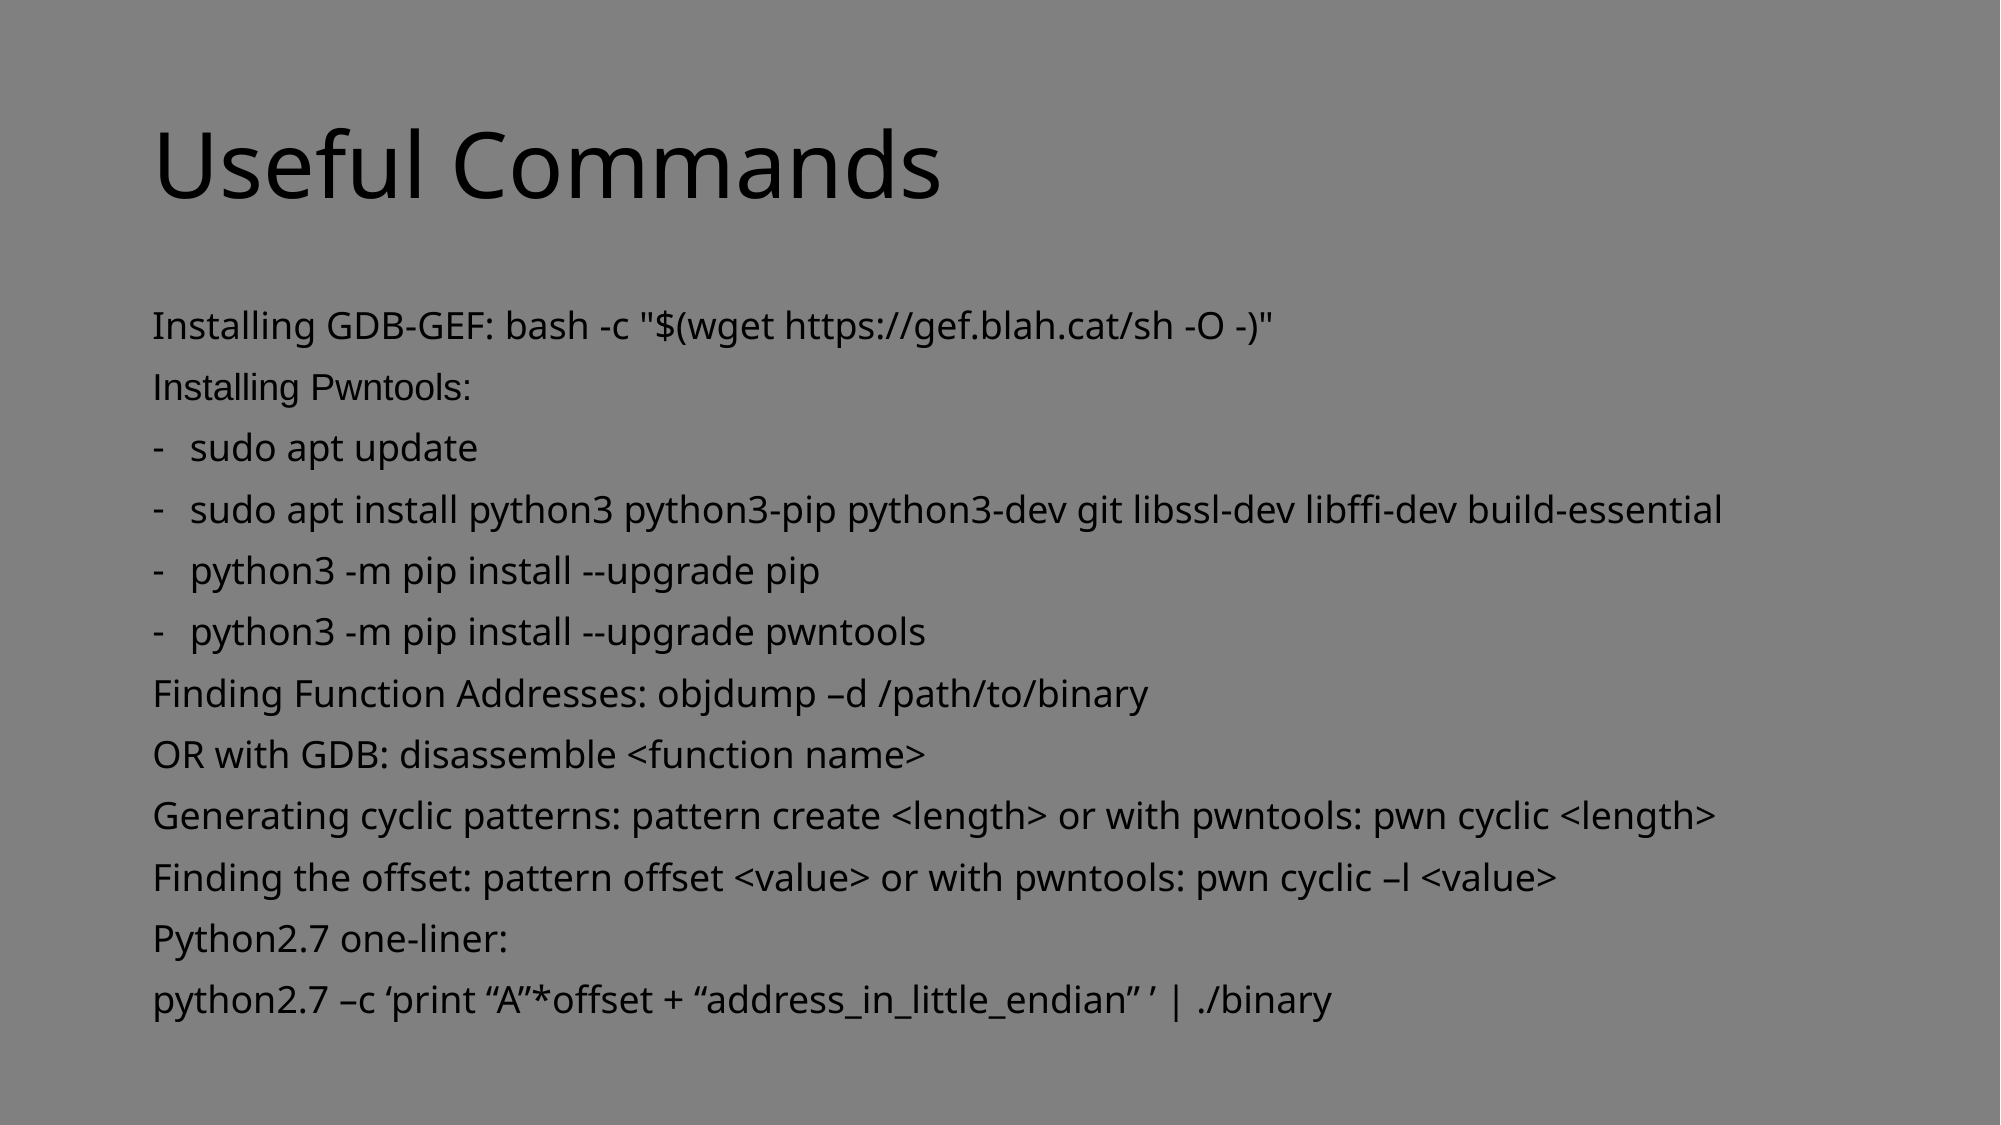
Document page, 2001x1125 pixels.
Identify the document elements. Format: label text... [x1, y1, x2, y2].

list Installing GDB-GEF: bash -c "$(wget https://gef.blah.cat/sh -O -)" Installing Pwntools: sudo apt update sudo apt install python3 python3-pip python3-dev git libssl-dev libffi-dev build-essential python3 -m pip install --upgrade pip python3 -m pip install --upgrade pwntools Finding Function Addresses: objdump –d /path/to/binary OR with GDB: disassemble <function name> Generating cyclic patterns: pattern create <length> or with pwntools: pwn cyclic <length> Finding the offset: pattern offset <value> or with pwntools: pwn cyclic –l <value> Python2.7 one-liner: python2.7 –c ‘print “A”*offset + “address_in_little_endian” ’ | ./binary [137, 299, 1863, 1077]
title Useful Commands [137, 59, 1863, 278]
